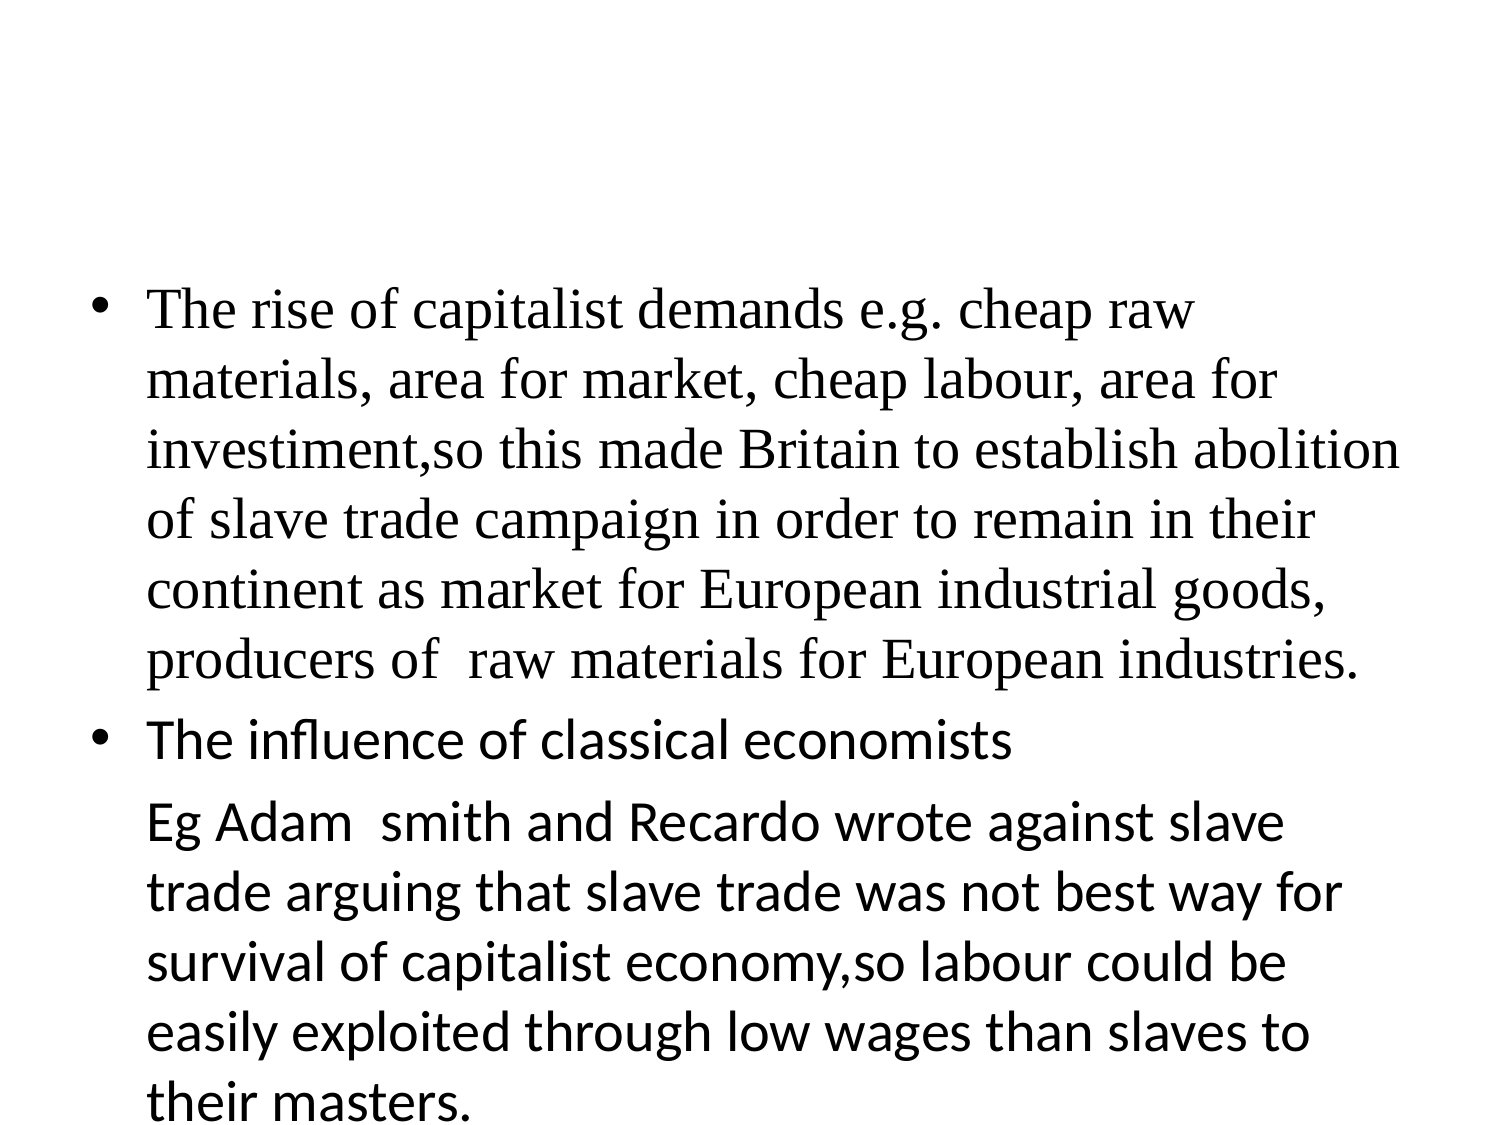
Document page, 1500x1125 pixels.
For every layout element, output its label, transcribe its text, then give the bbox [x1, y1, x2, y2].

list The rise of capitalist demands e.g. cheap raw materials, area for market, cheap labour, area for investiment,so this made Britain to establish abolition of slave trade campaign in order to remain in their continent as market for European industrial goods, producers of raw materials for European industries. The influence of classical economists Eg Adam smith and Recardo wrote against slave trade arguing that slave trade was not best way for survival of capitalist economy,so labour could be easily exploited through low wages than slaves to their masters. [75, 262, 1425, 1005]
